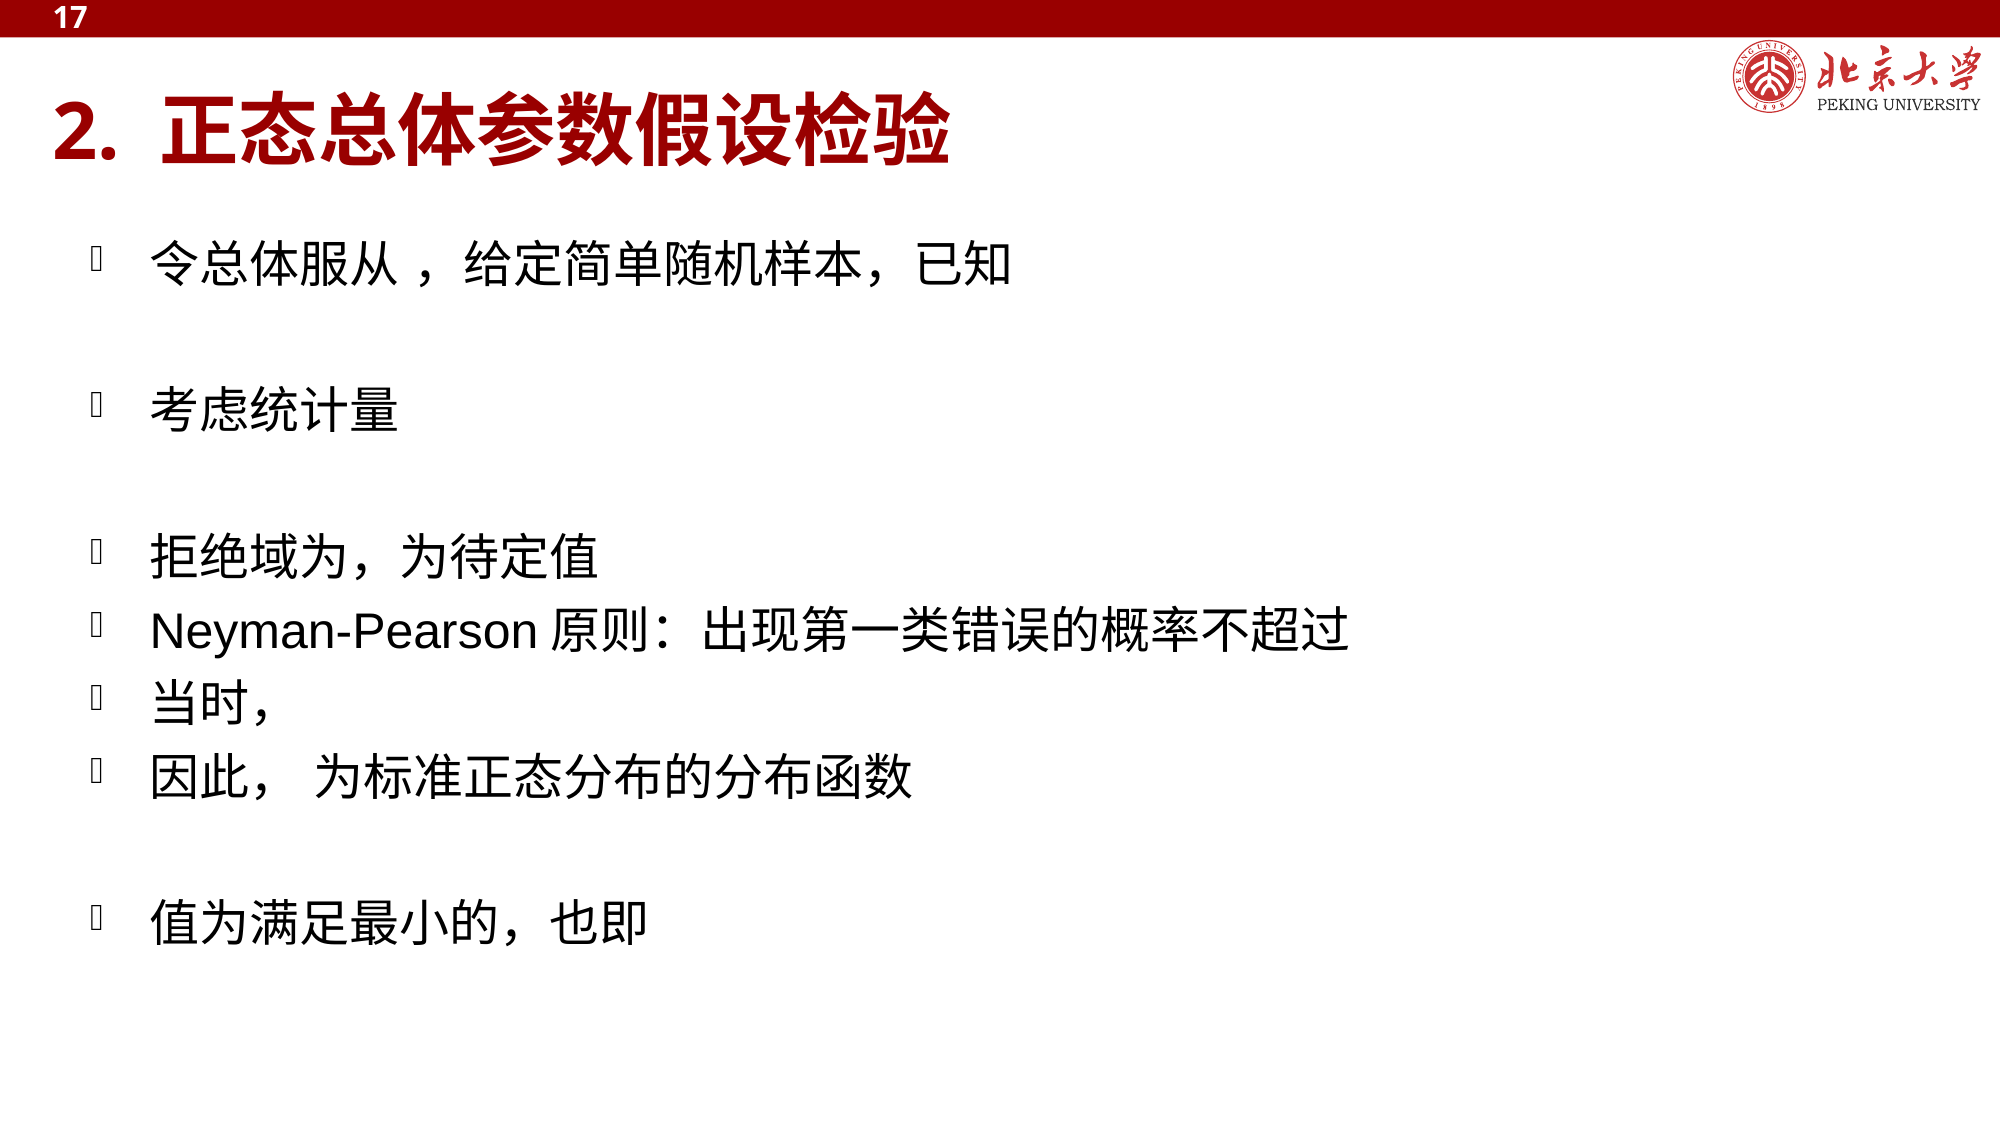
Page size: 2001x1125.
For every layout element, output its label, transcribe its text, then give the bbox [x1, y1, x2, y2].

slide_number 17 [37, 5, 225, 34]
title 2. 正态总体参数假设检验 [37, 62, 1951, 194]
